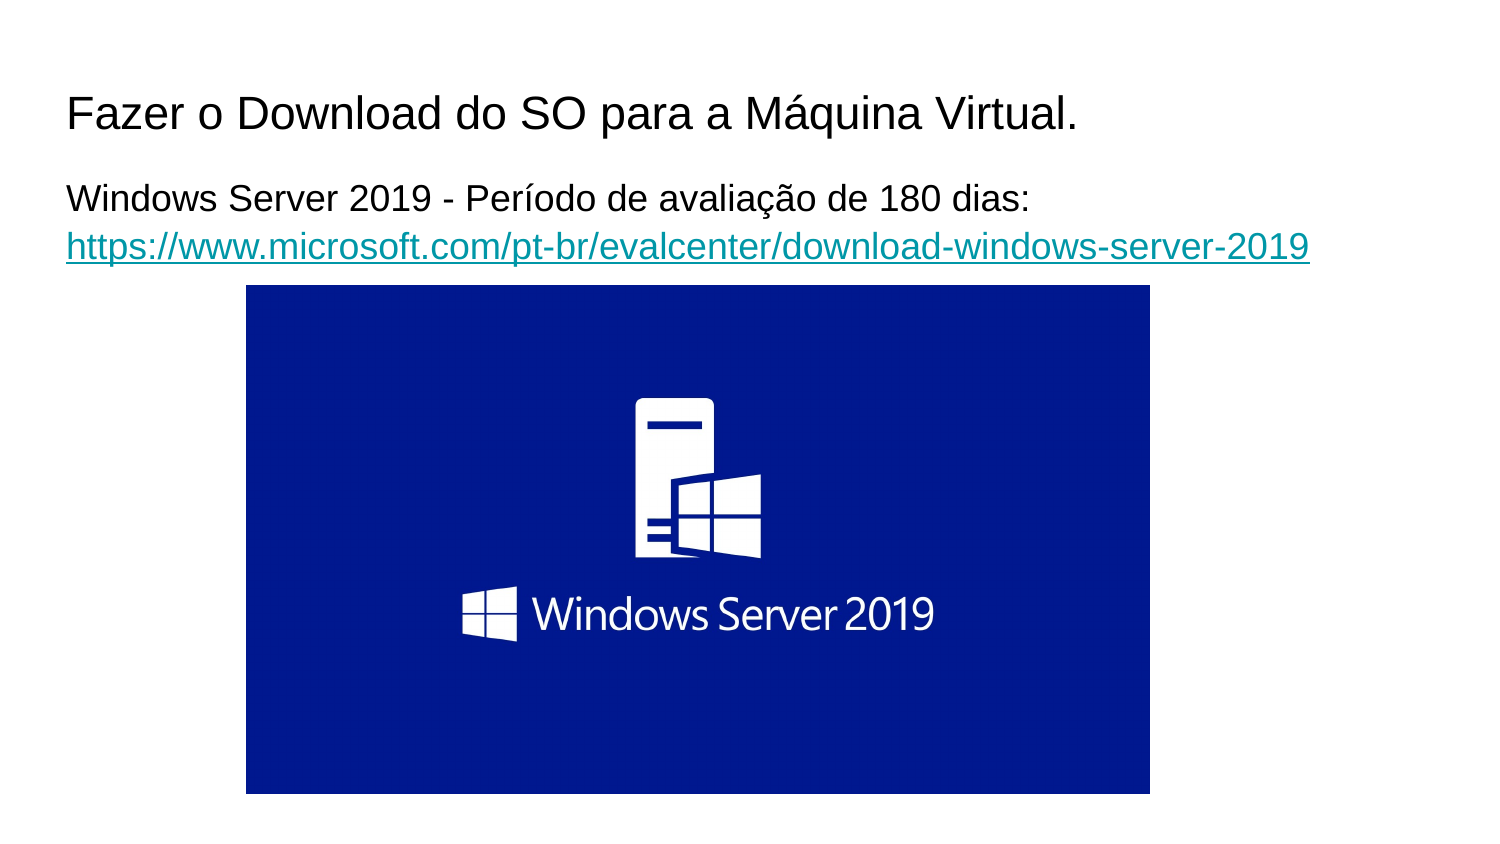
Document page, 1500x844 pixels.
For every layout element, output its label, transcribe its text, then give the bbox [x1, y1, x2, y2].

picture [245, 285, 1150, 794]
title Fazer o Download do SO para a Máquina Virtual. [51, 72, 1273, 156]
list Windows Server 2019 - Período de avaliação de 180 dias: https://www.microsoft.com/pt-br/evalcenter/download-windows-server-2019 [51, 156, 1345, 286]
